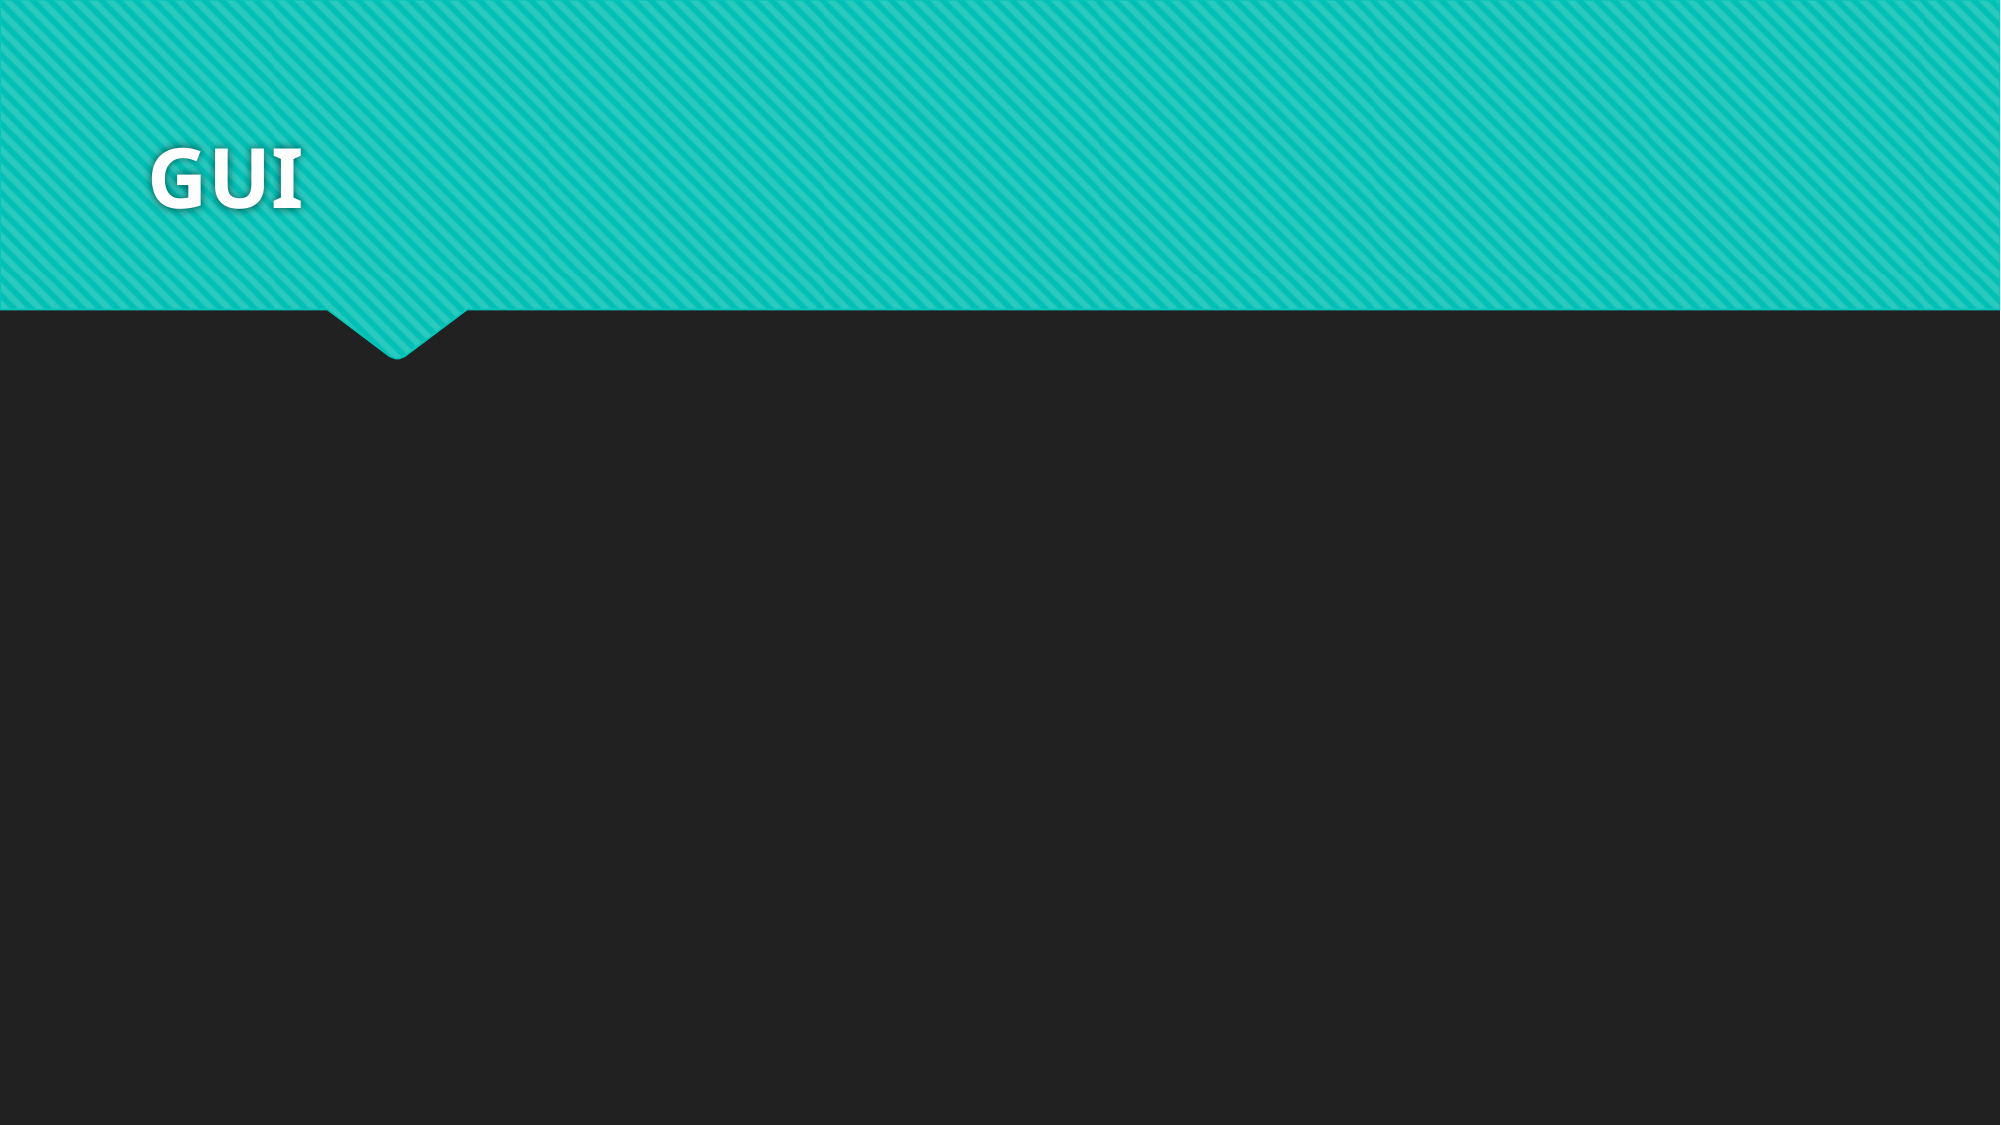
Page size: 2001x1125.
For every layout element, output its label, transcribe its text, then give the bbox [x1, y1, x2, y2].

title GUI [132, 73, 1868, 233]
